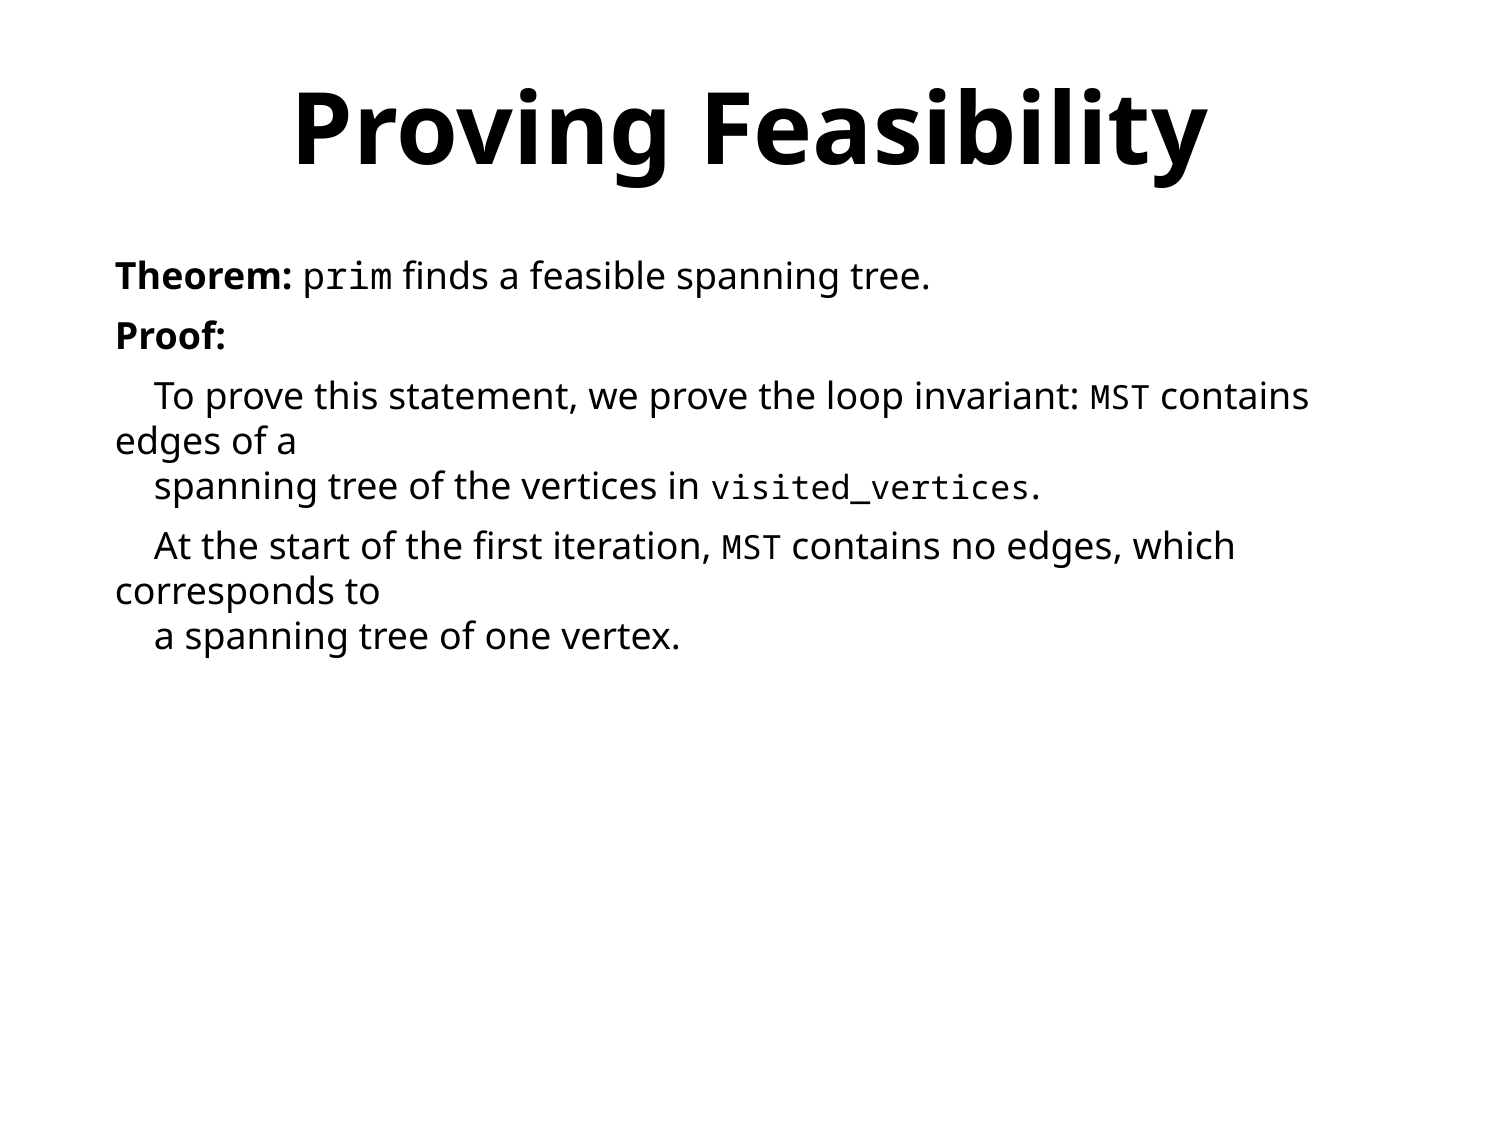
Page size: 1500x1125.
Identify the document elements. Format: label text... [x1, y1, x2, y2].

subtitle Theorem: prim finds a feasible spanning tree. Proof: To prove this statement, we prove the loop invariant: MST contains edges of a spanning tree of the vertices in visited_vertices. At the start of the first iteration, MST contains no edges, which corresponds to a spanning tree of one vertex. [99, 237, 1400, 1125]
subtitle Proving Feasibility [0, 50, 1500, 237]
